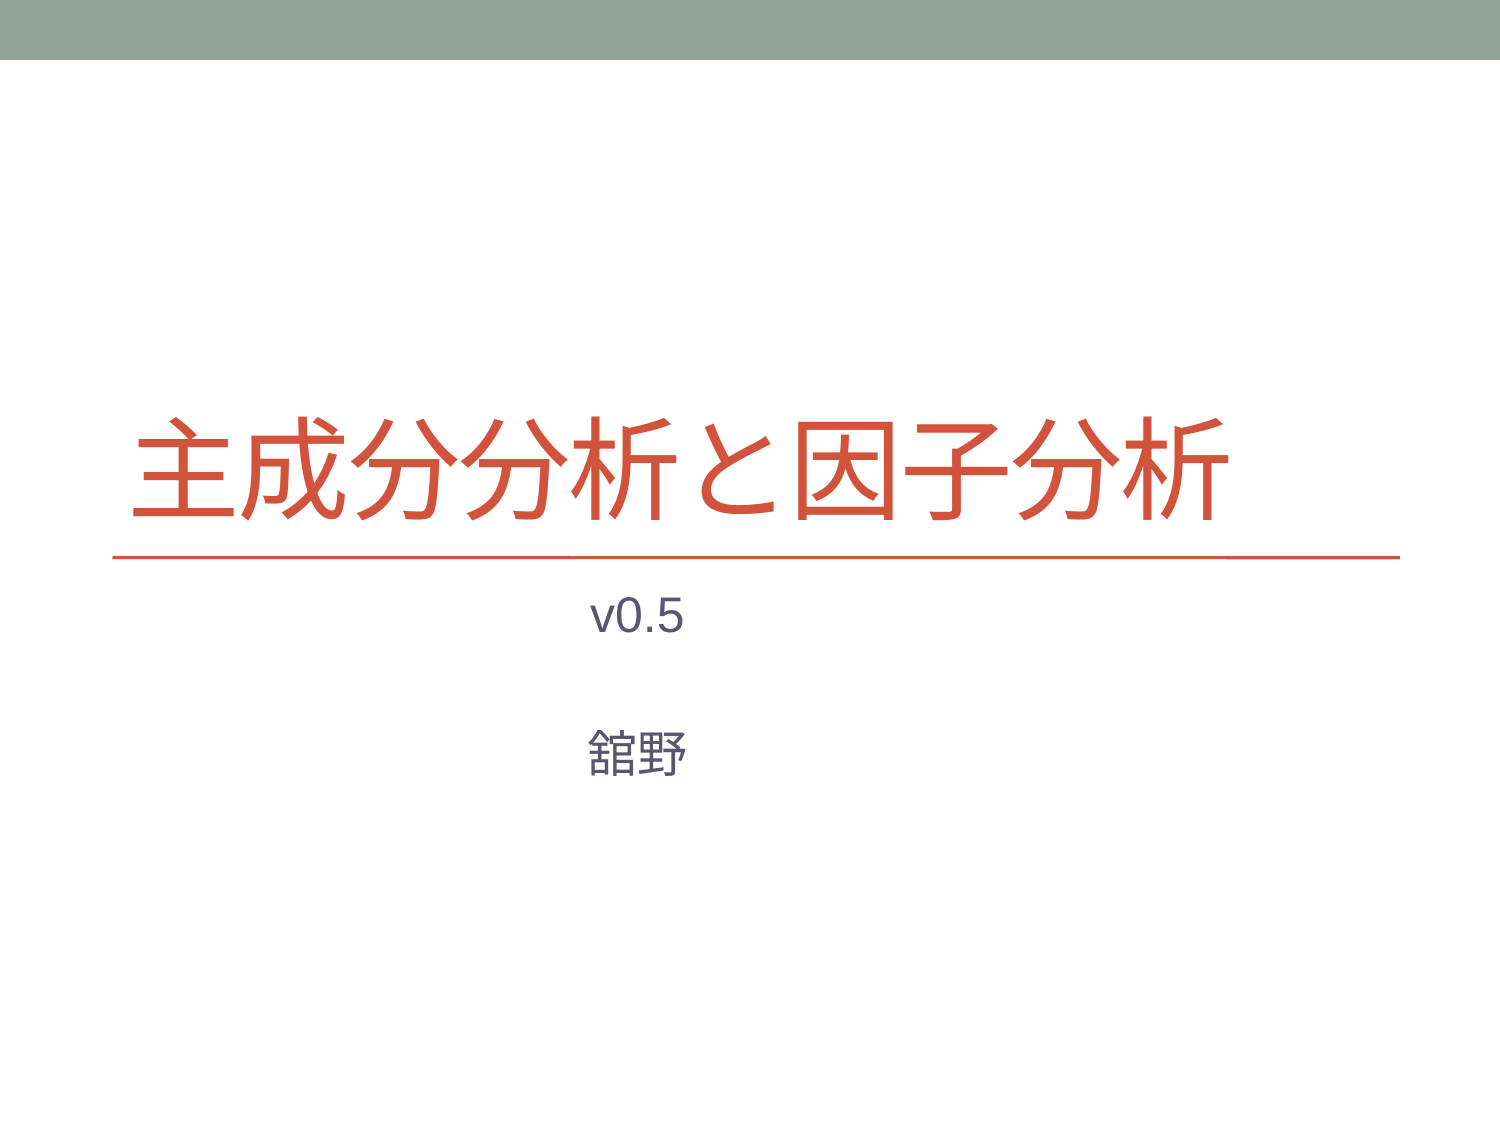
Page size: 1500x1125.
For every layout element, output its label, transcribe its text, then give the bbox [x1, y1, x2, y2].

subtitle v0.5 舘野 [112, 575, 1163, 863]
title 主成分分析と因子分析 [112, 224, 1400, 542]
